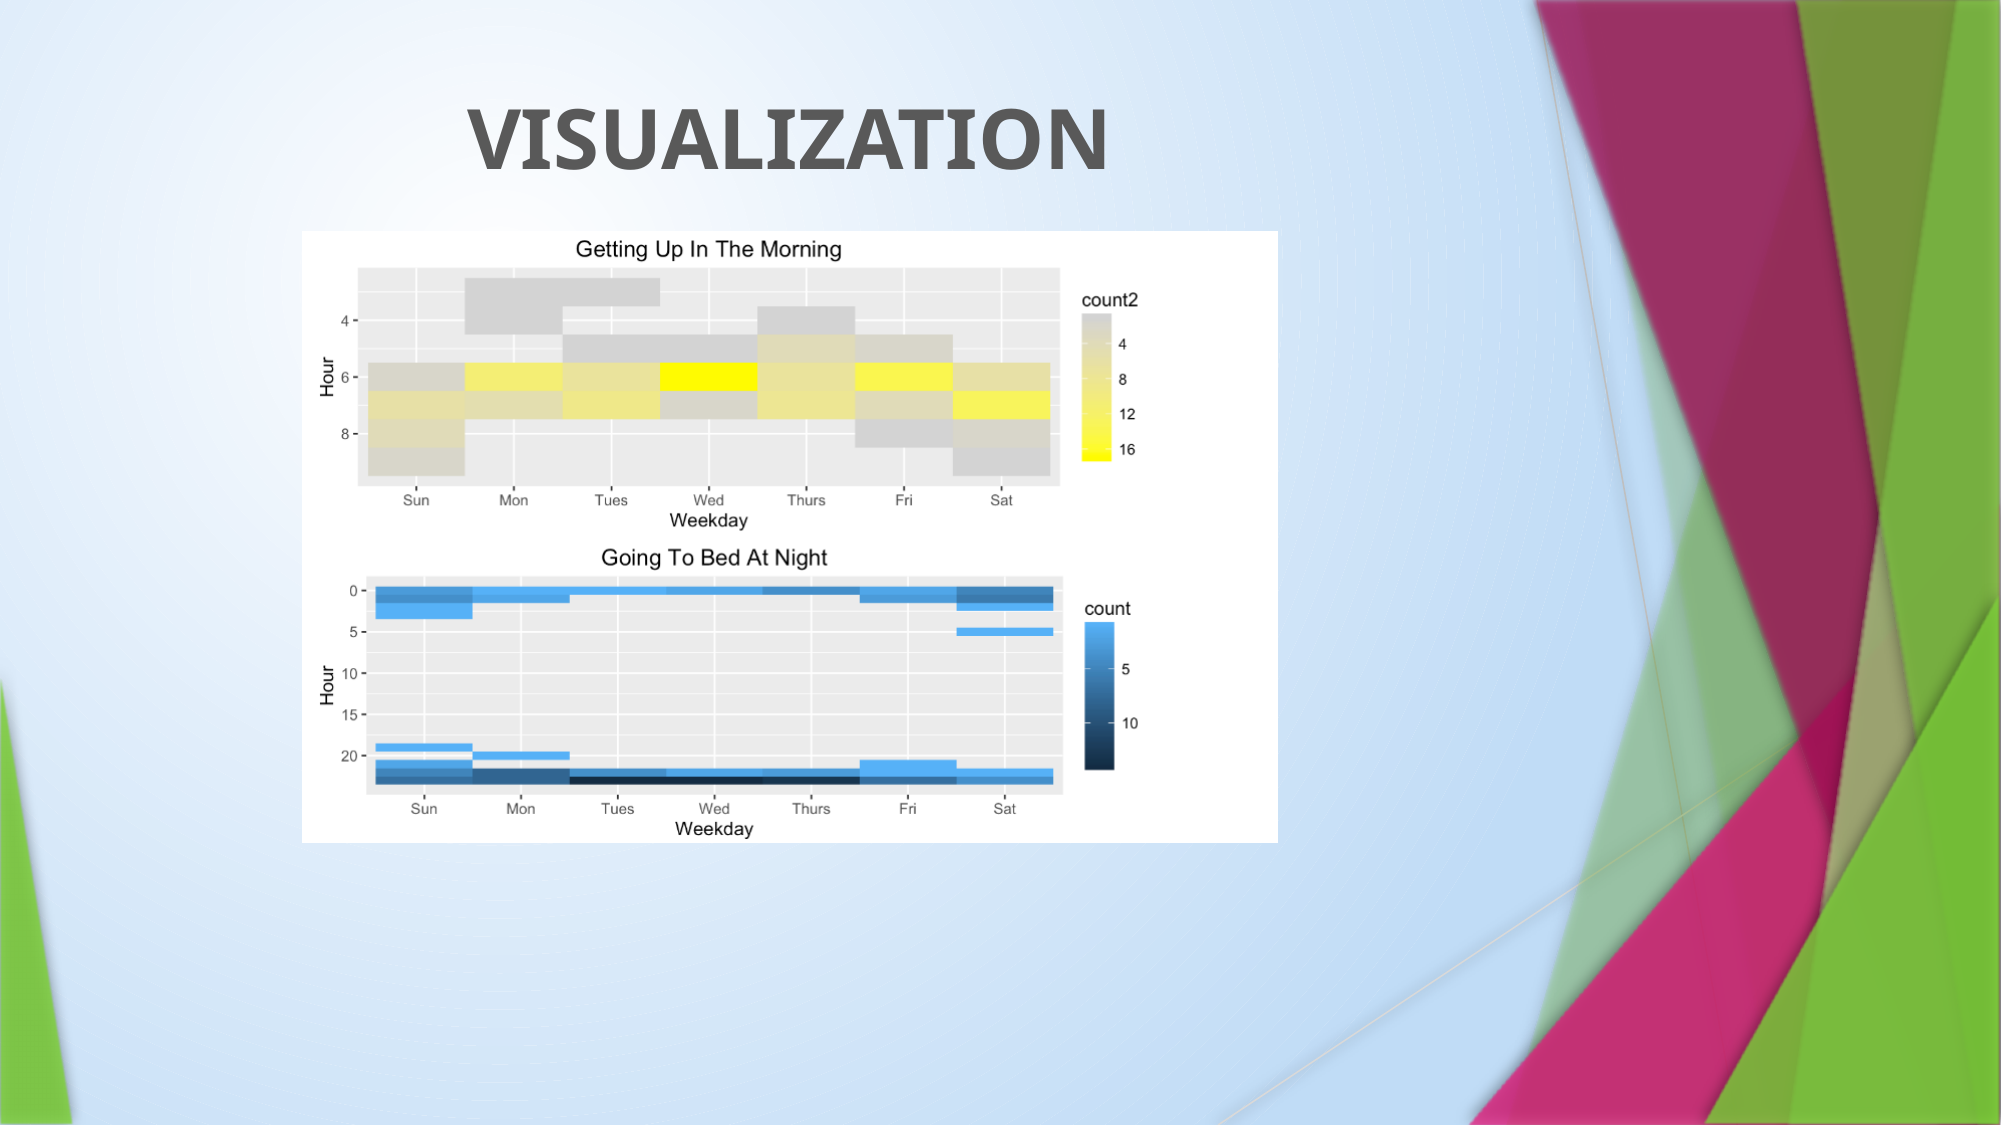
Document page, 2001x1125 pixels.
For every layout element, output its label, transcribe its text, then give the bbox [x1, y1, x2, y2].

picture [302, 231, 1278, 843]
text_box VISUALIZATION [452, 78, 1128, 194]
